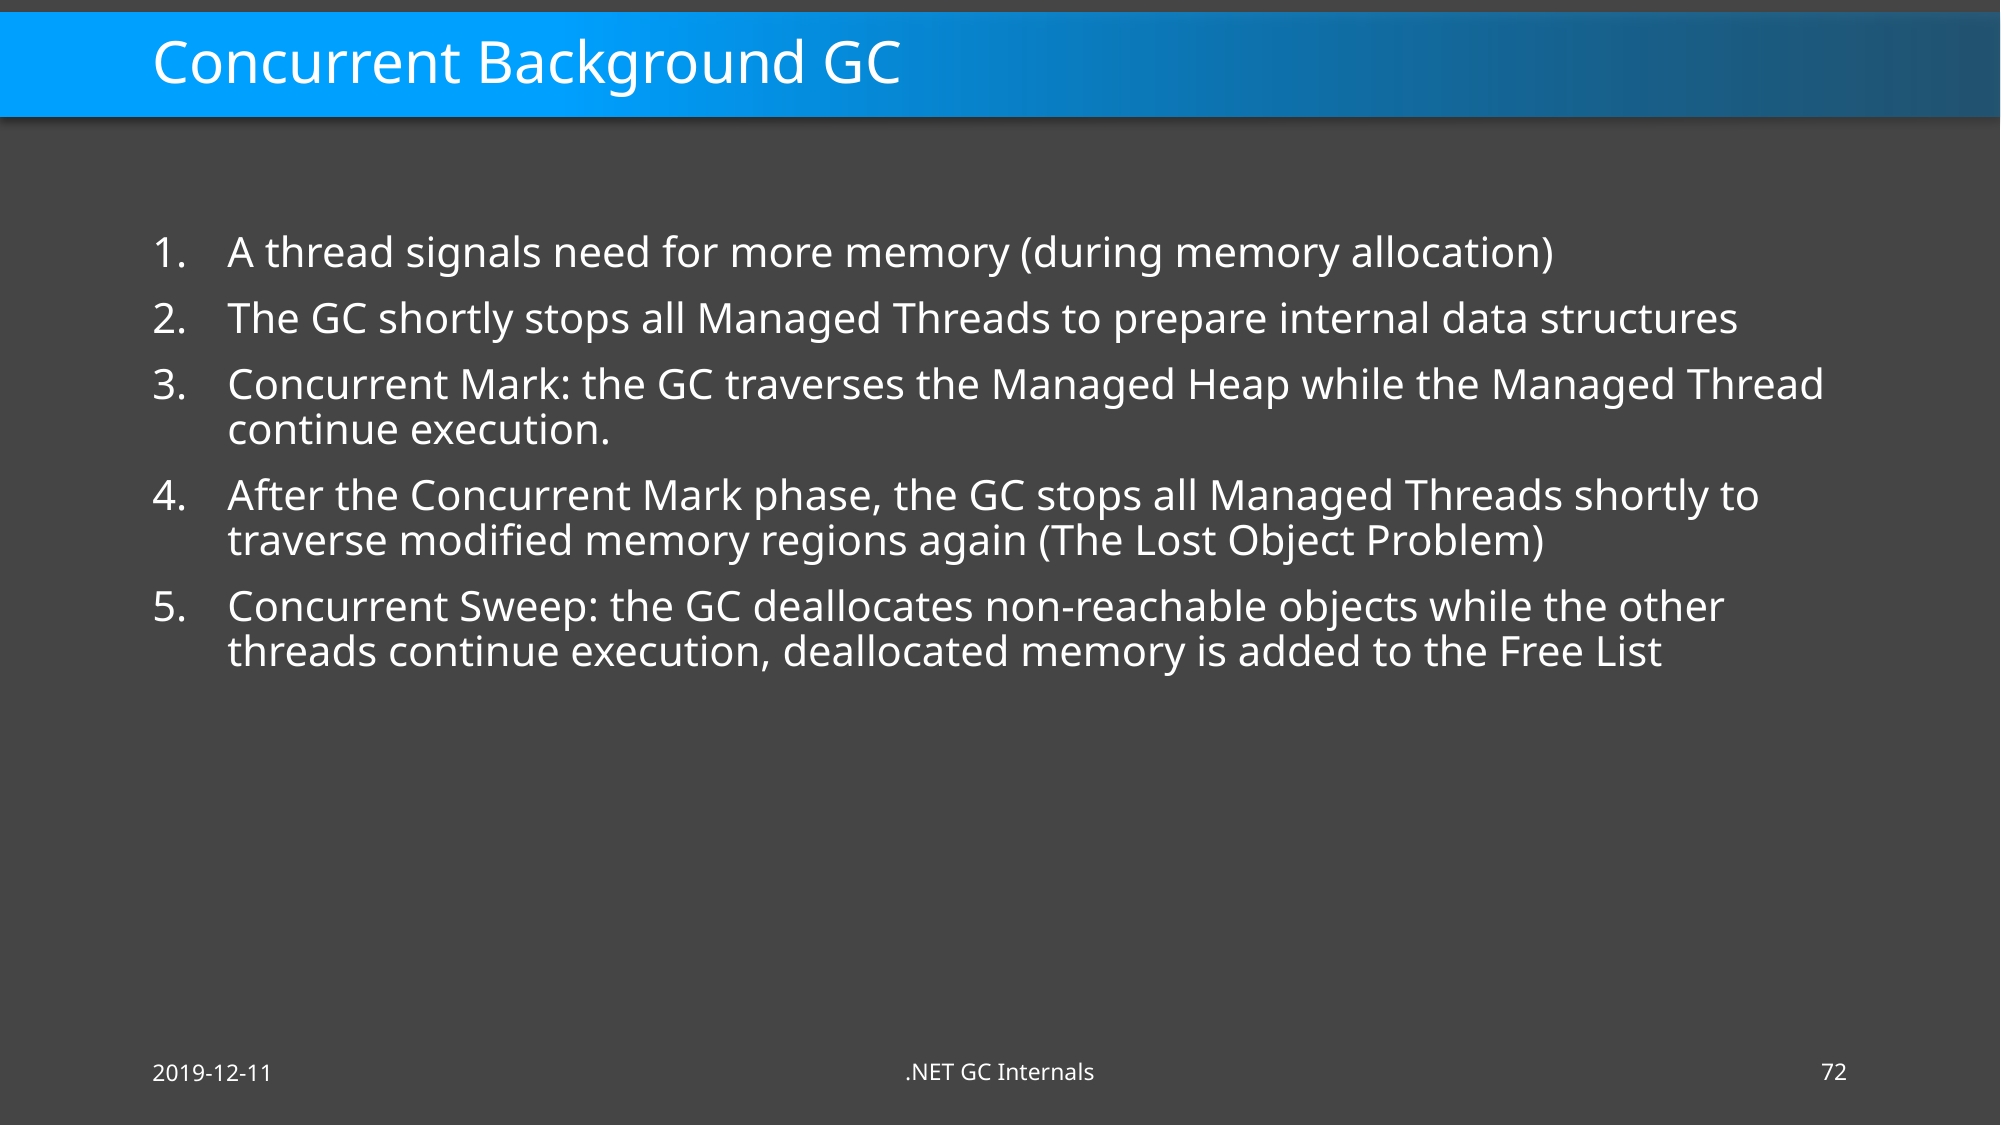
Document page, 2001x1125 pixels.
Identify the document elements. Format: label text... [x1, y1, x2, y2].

list A thread signals need for more memory (during memory allocation) The GC shortly stops all Managed Threads to prepare internal data structures Concurrent Mark: the GC traverses the Managed Heap while the Managed Thread continue execution. After the Concurrent Mark phase, the GC stops all Managed Threads shortly to traverse modified memory regions again (The Lost Object Problem) Concurrent Sweep: the GC deallocates non-reachable objects while the other threads continue execution, deallocated memory is added to the Free List [137, 153, 1863, 1028]
slide_number 72 [1412, 1042, 1863, 1103]
title Concurrent Background GC [137, 23, 1863, 107]
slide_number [137, 1042, 588, 1103]
footer .NET GC Internals [662, 1042, 1338, 1103]
